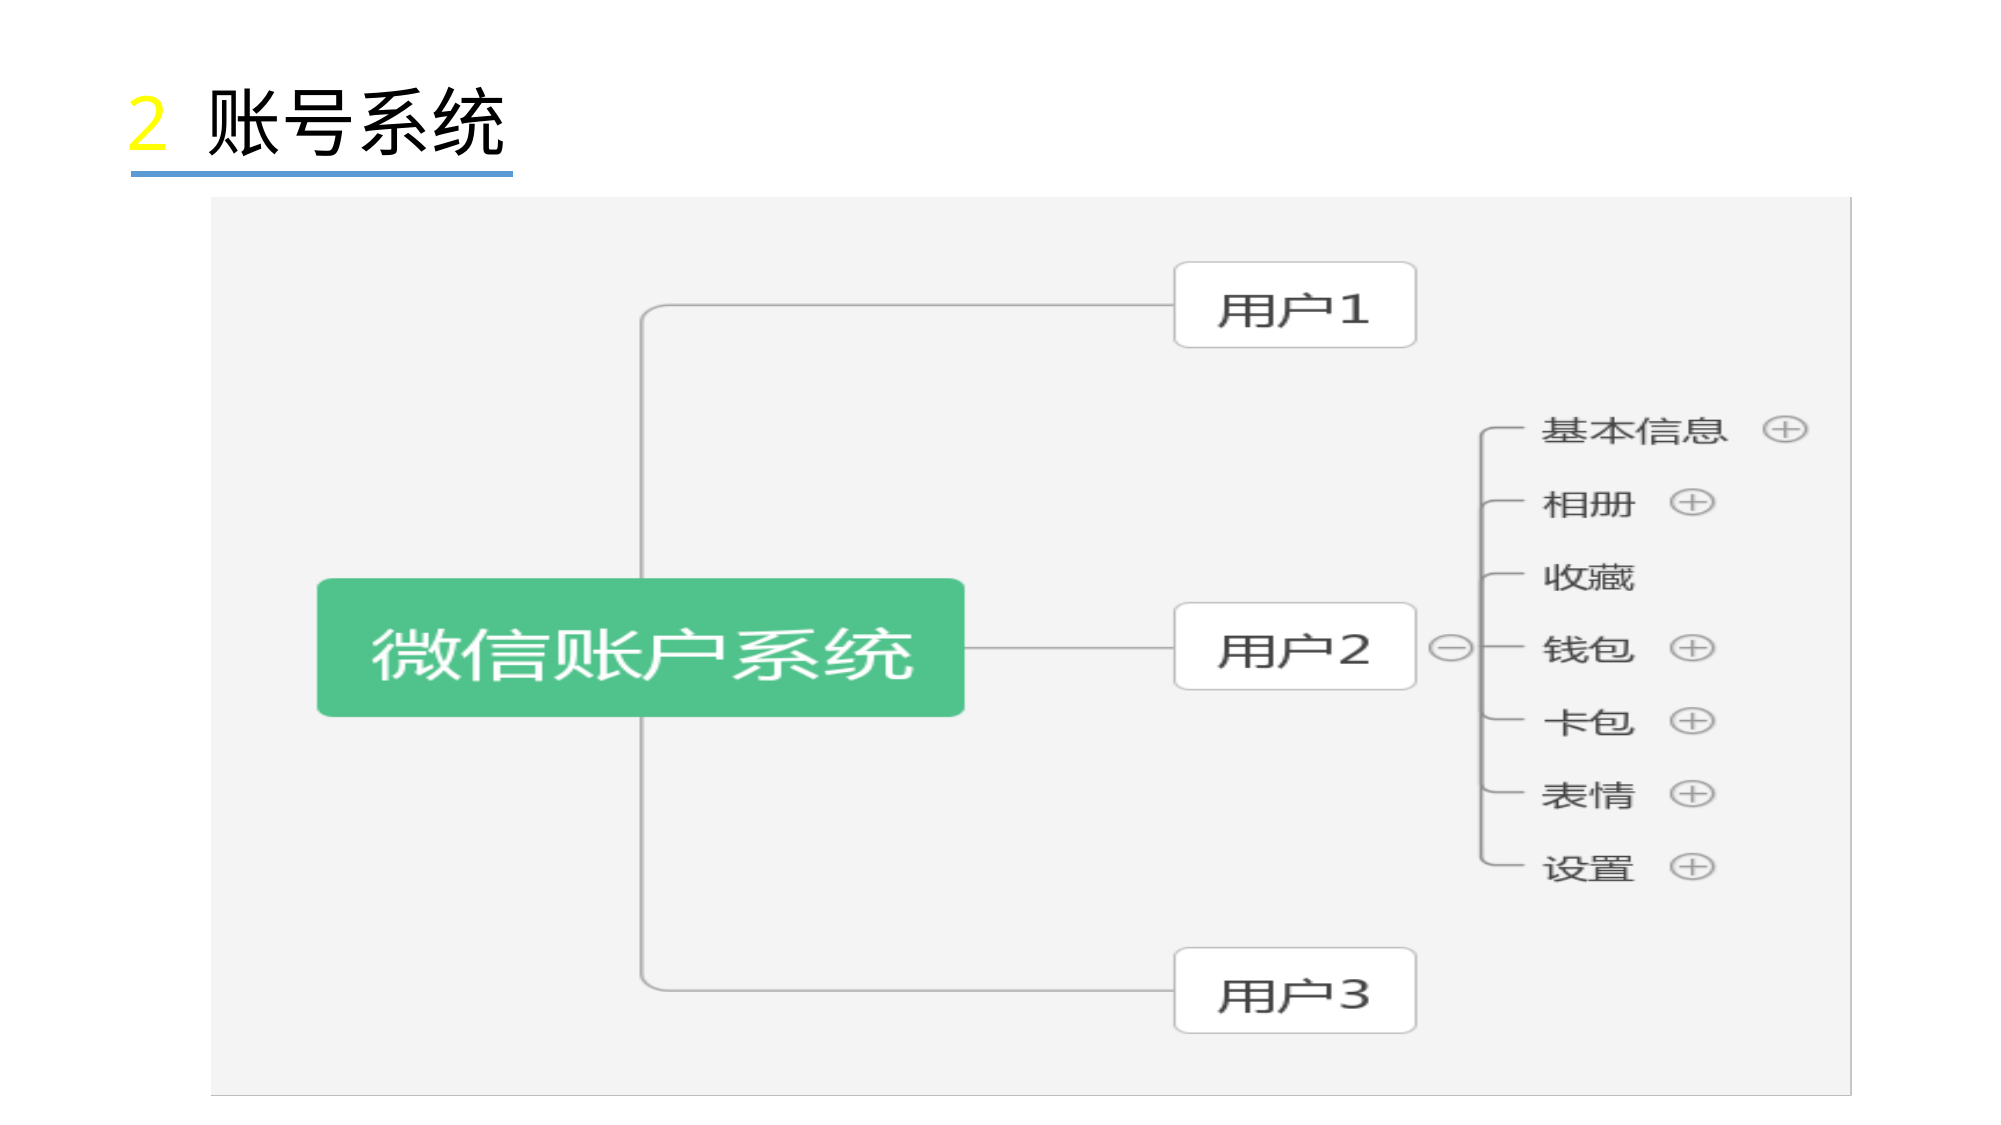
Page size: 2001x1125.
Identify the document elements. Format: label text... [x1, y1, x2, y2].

text_box 2 账号系统 [111, 67, 522, 173]
picture [211, 197, 1861, 1100]
